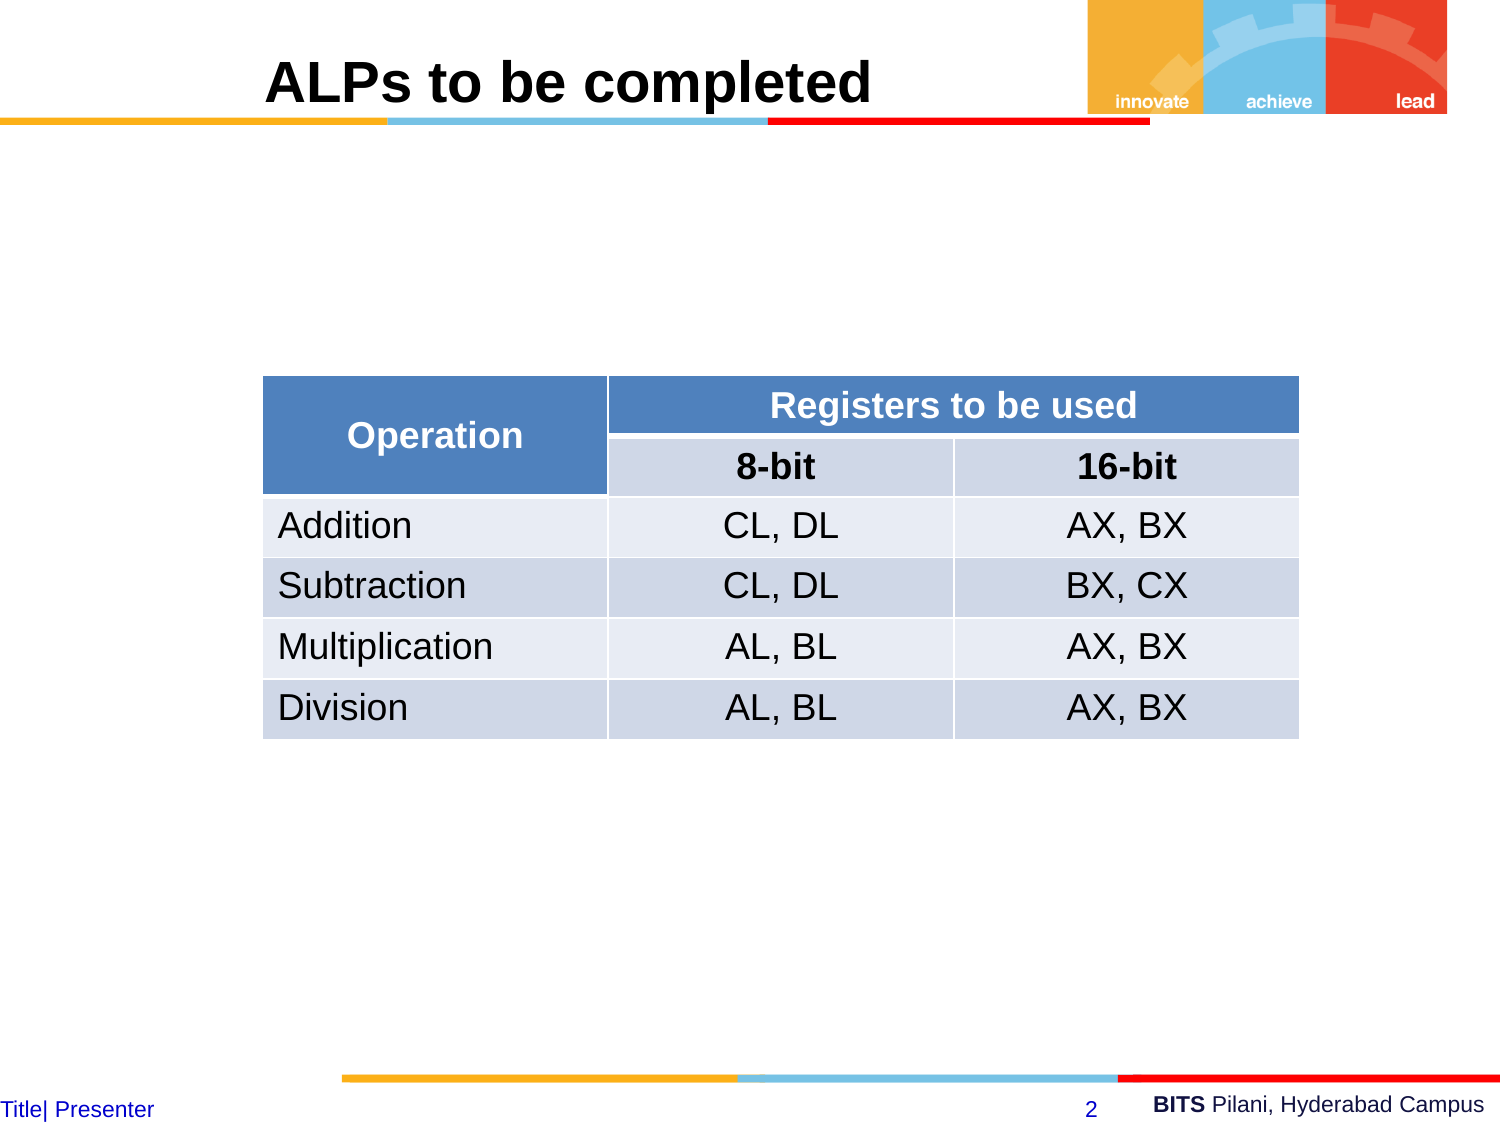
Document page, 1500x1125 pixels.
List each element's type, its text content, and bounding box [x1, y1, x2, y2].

table_cell CL, DL [609, 498, 953, 557]
picture [1087, 0, 1448, 114]
table_cell AL, BL [609, 680, 953, 739]
table_cell AX, BX [955, 498, 1299, 557]
list ALPs to be completed [50, 24, 1088, 113]
table_header Operation [263, 376, 607, 494]
table_cell AL, BL [609, 619, 953, 678]
table_cell Subtraction [263, 558, 607, 617]
table_cell AX, BX [955, 680, 1299, 739]
table_cell 8-bit [609, 439, 953, 496]
table_cell AX, BX [955, 619, 1299, 678]
table_cell 16-bit [955, 439, 1299, 496]
table_cell Multiplication [263, 619, 607, 678]
table_header Registers to be used [609, 376, 1299, 433]
table_cell Addition [263, 499, 607, 557]
table_cell Division [263, 680, 607, 739]
table_cell CL, DL [609, 558, 953, 617]
table_cell BX, CX [955, 558, 1299, 617]
